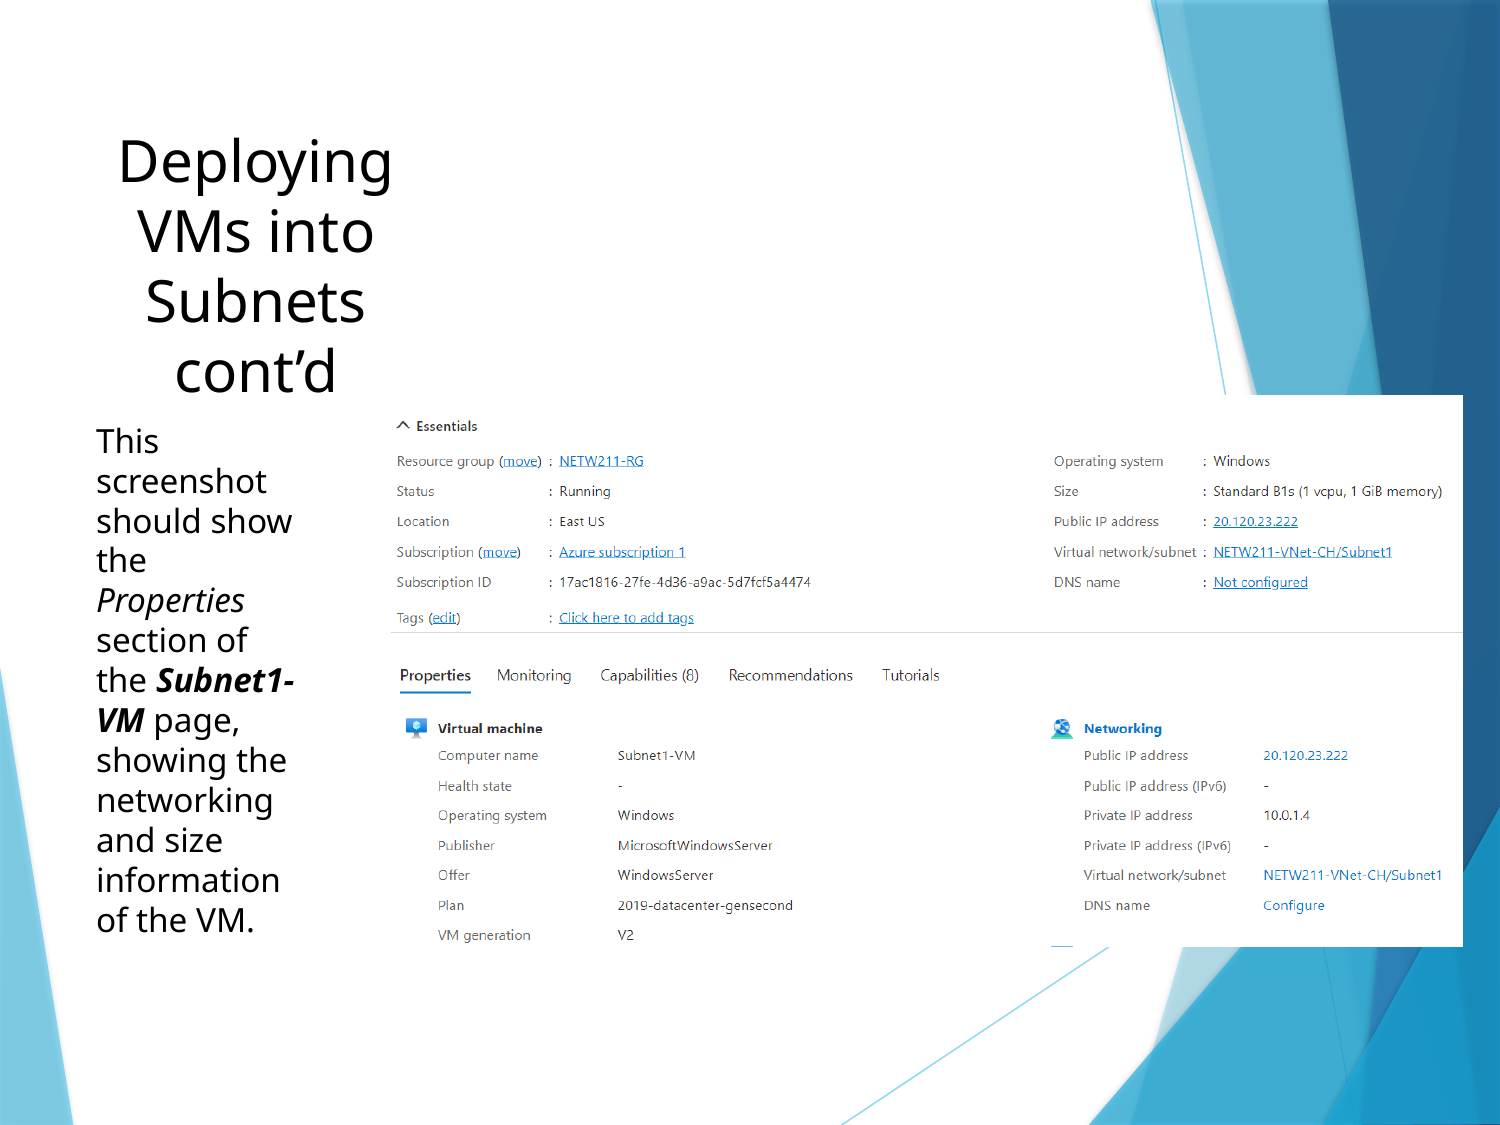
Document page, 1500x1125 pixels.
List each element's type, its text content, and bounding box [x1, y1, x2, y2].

picture [361, 394, 1463, 947]
text_box This screenshot should show the Properties section of the Subnet1-VM page, showing the networking and size information of the VM. [81, 412, 319, 675]
text_box Deploying VMs into Subnets cont’d [62, 132, 450, 396]
